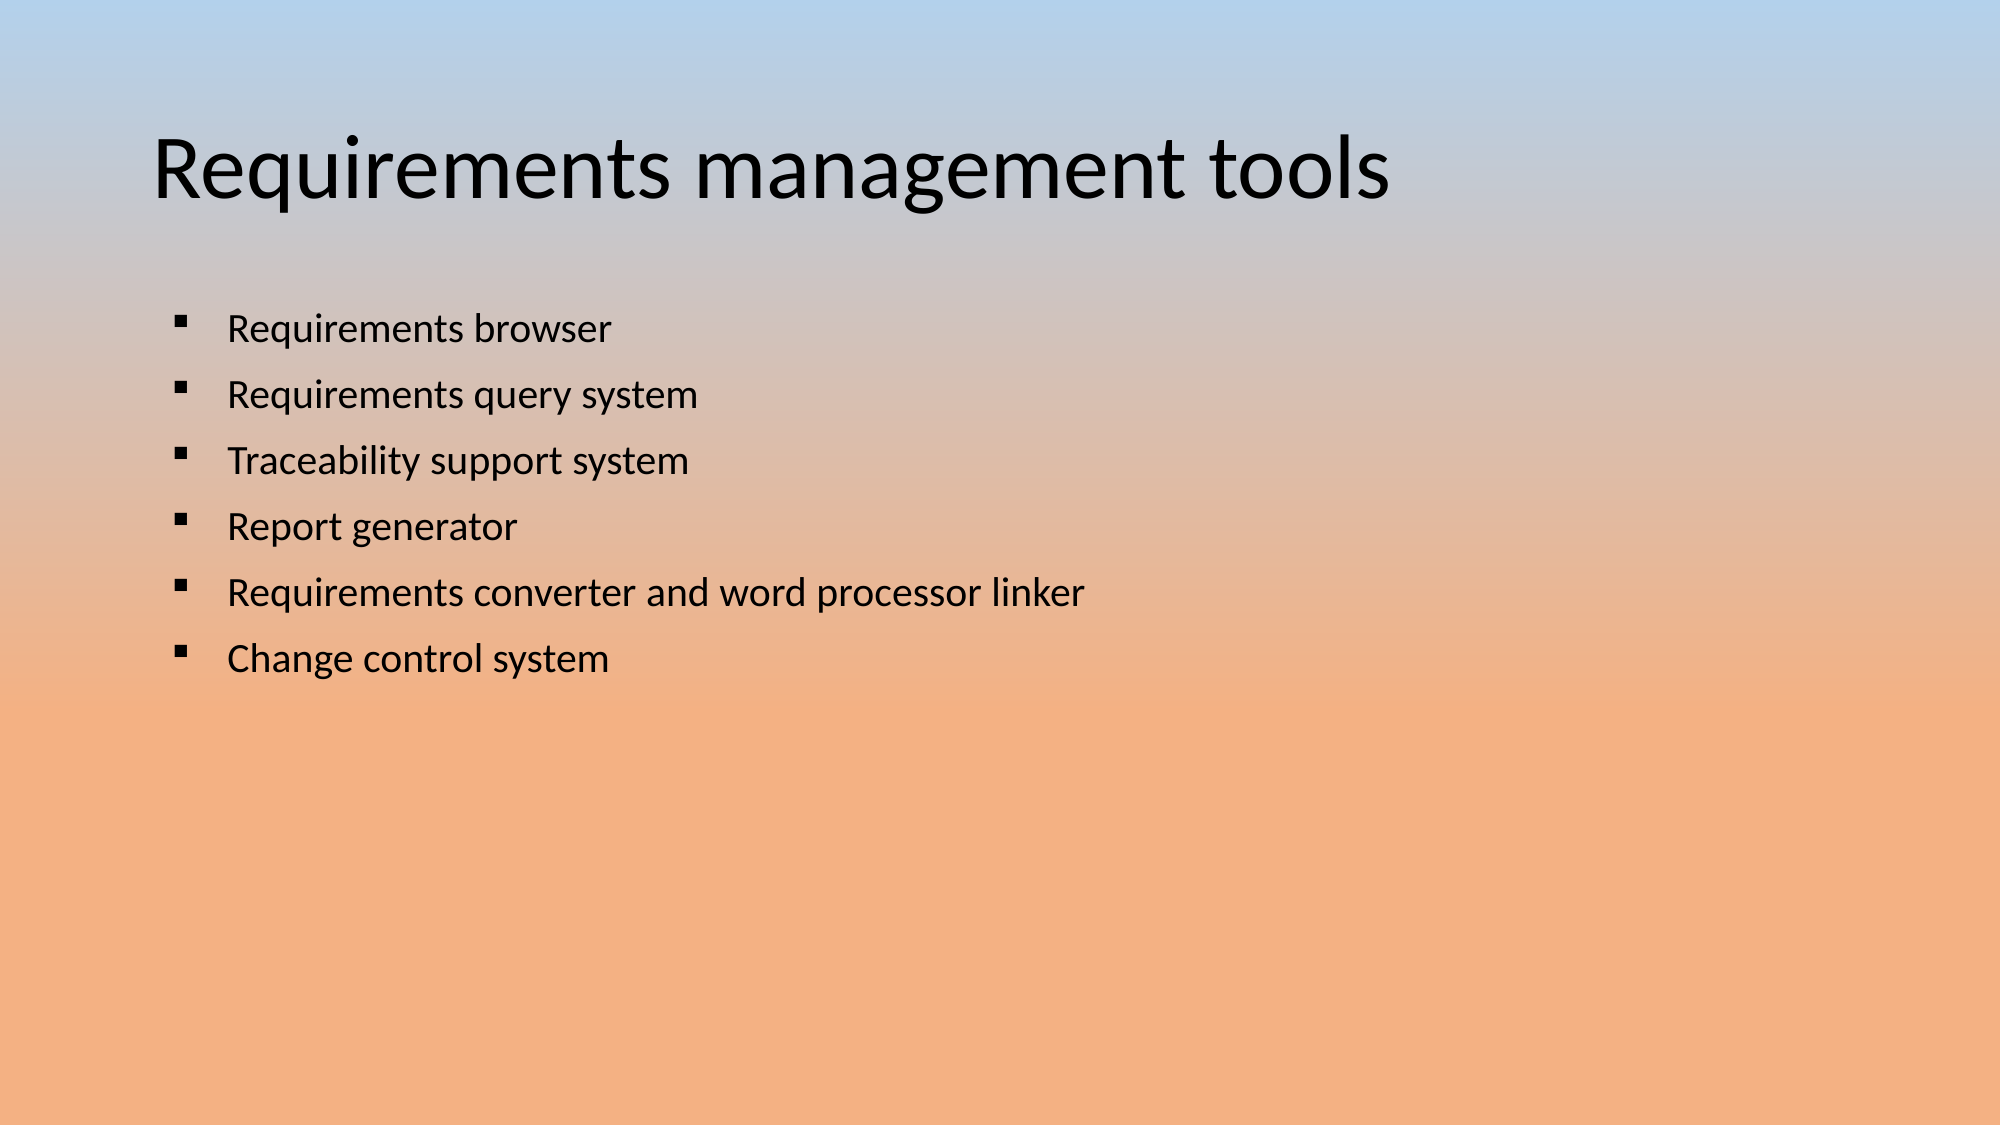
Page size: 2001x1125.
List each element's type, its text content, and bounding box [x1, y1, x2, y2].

list Requirements browser Requirements query system Traceability support system Report generator Requirements converter and word processor linker Change control system [137, 299, 1863, 1014]
title Requirements management tools [137, 59, 1863, 278]
